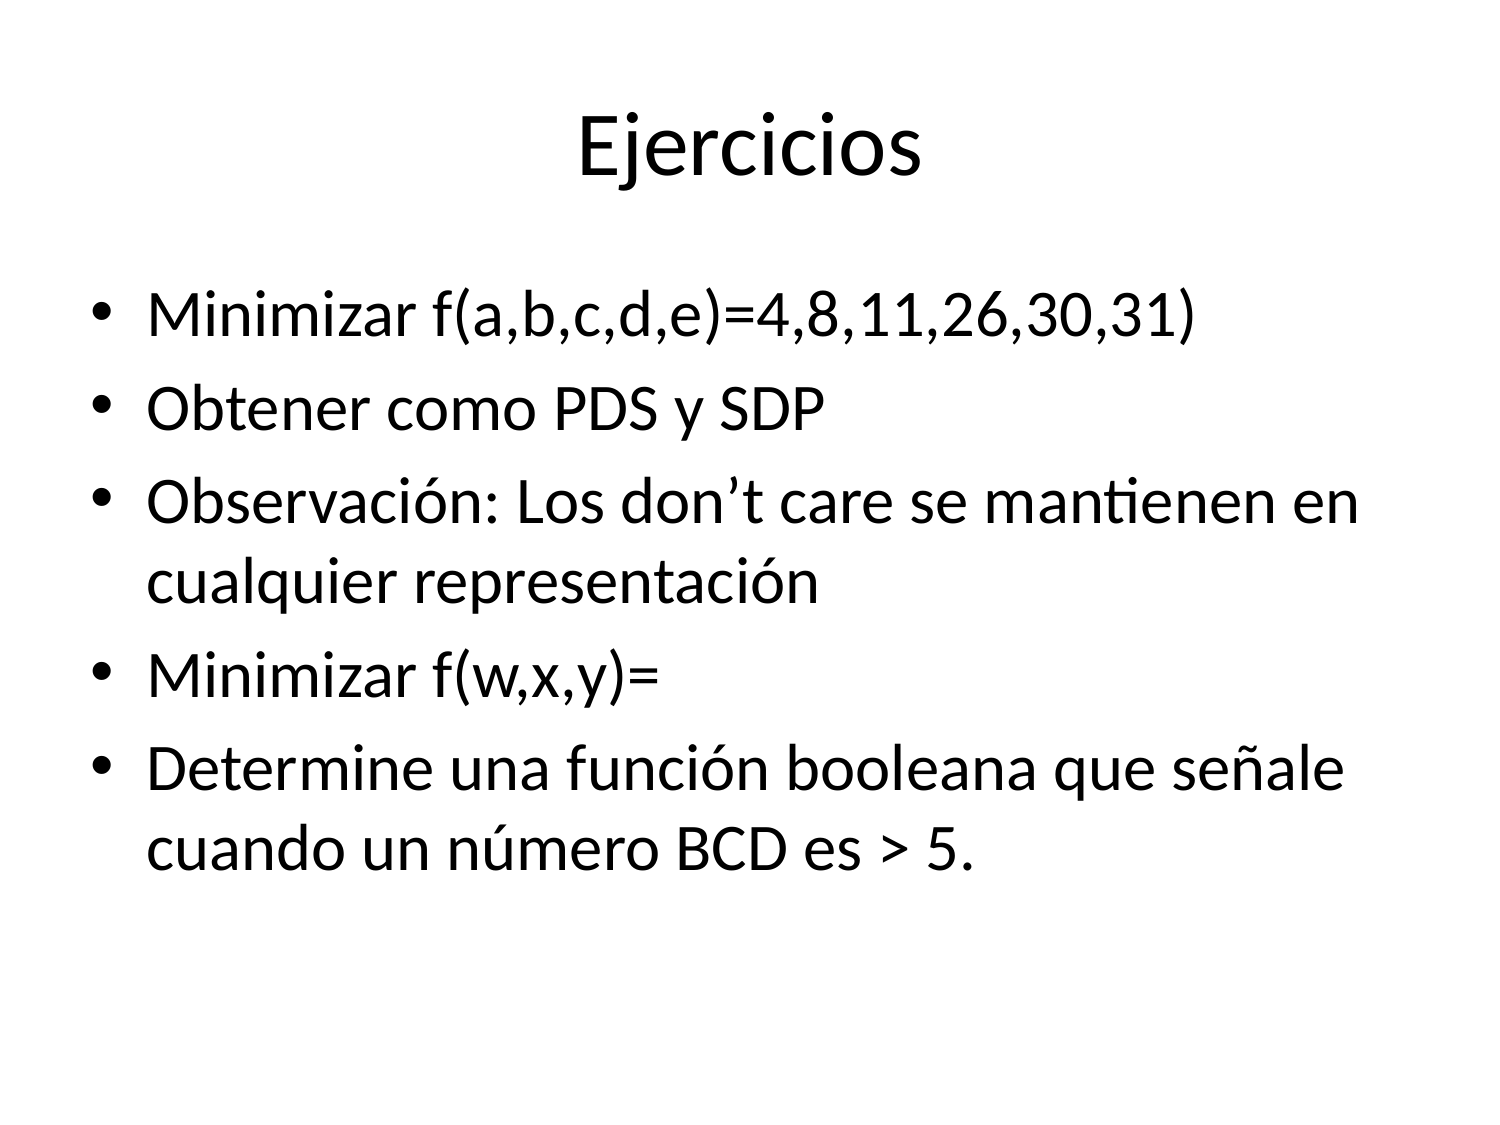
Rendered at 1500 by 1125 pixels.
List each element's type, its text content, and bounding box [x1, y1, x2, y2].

title Ejercicios [75, 45, 1425, 233]
